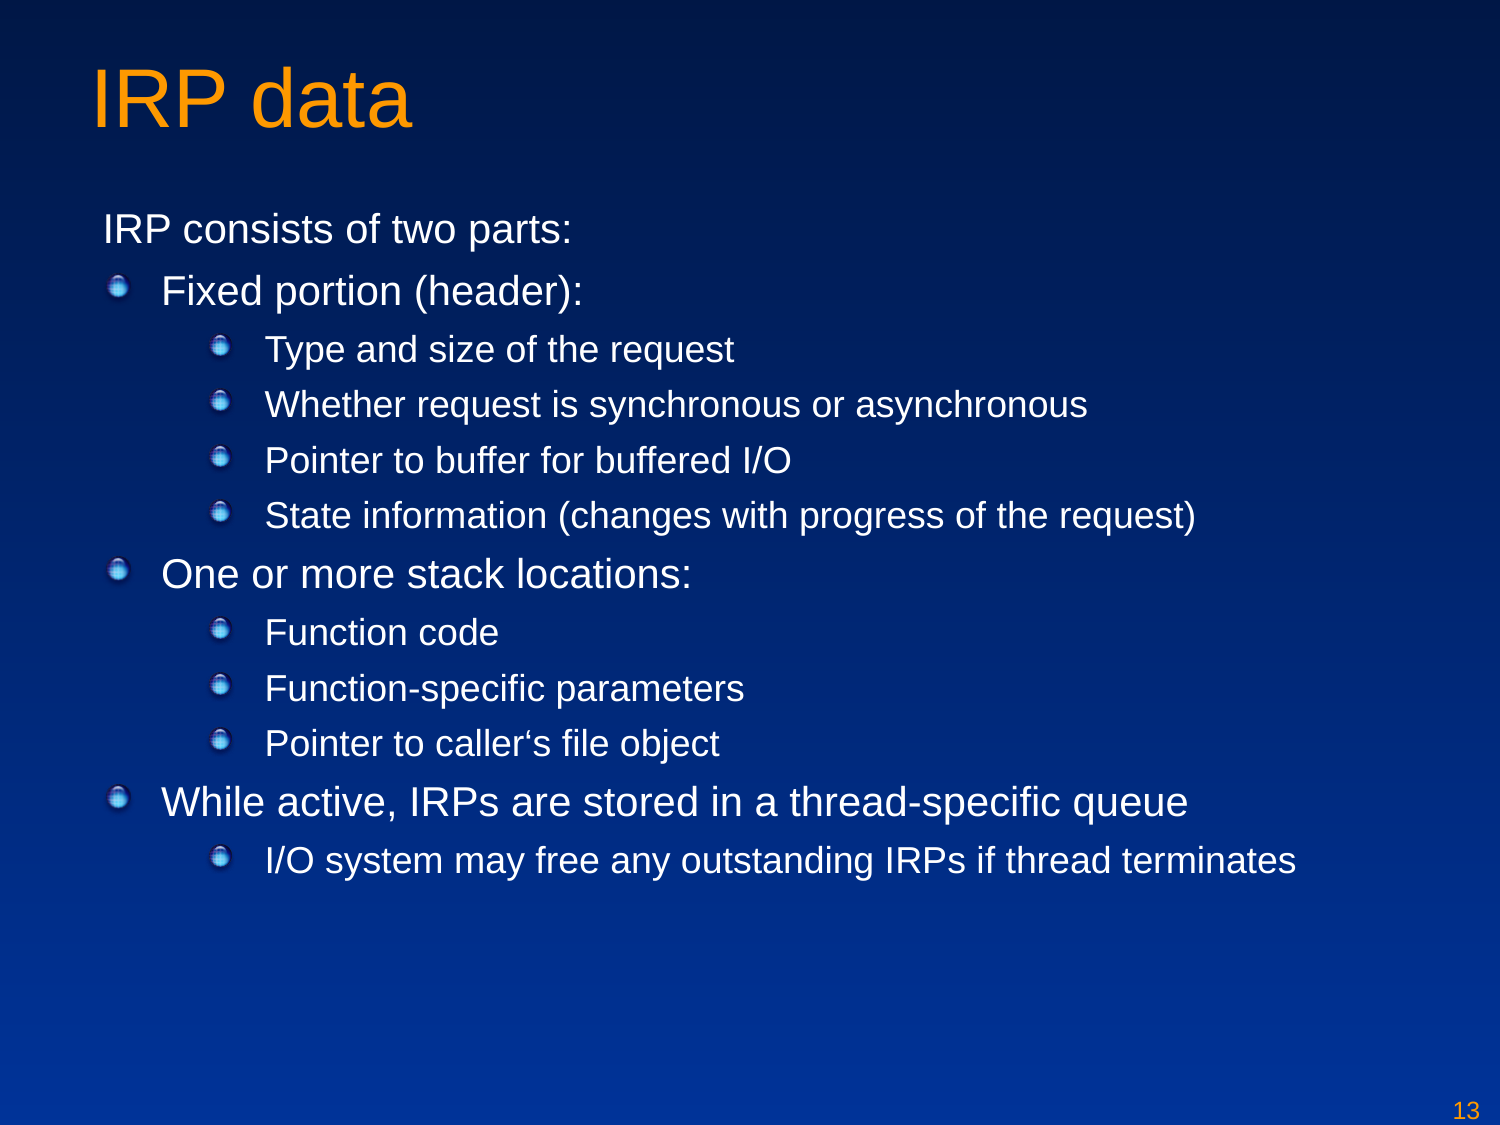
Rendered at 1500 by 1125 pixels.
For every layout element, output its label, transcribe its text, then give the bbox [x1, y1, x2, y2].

picture [205, 844, 235, 874]
picture [205, 444, 235, 474]
picture [102, 784, 135, 817]
picture [102, 556, 135, 589]
picture [205, 388, 235, 418]
picture [205, 672, 235, 702]
picture [205, 333, 235, 363]
picture [205, 499, 235, 529]
picture [102, 273, 135, 306]
picture [205, 727, 235, 757]
slide_number 13 [1437, 1087, 1500, 1125]
picture [205, 616, 235, 646]
list IRP consists of two parts: Fixed portion (header): Type and size of the request Whether request is synchronous or asynchronous Pointer to buffer for buffered I/O State information (changes with progress of the request) One or more stack locations: Function code Function-specific parameters Pointer to caller‘s file object While active, IRPs are stored in a thread-specific queue I/O system may free any outstanding IRPs if thread terminates [87, 199, 1413, 938]
title IRP data [74, 35, 1426, 224]
